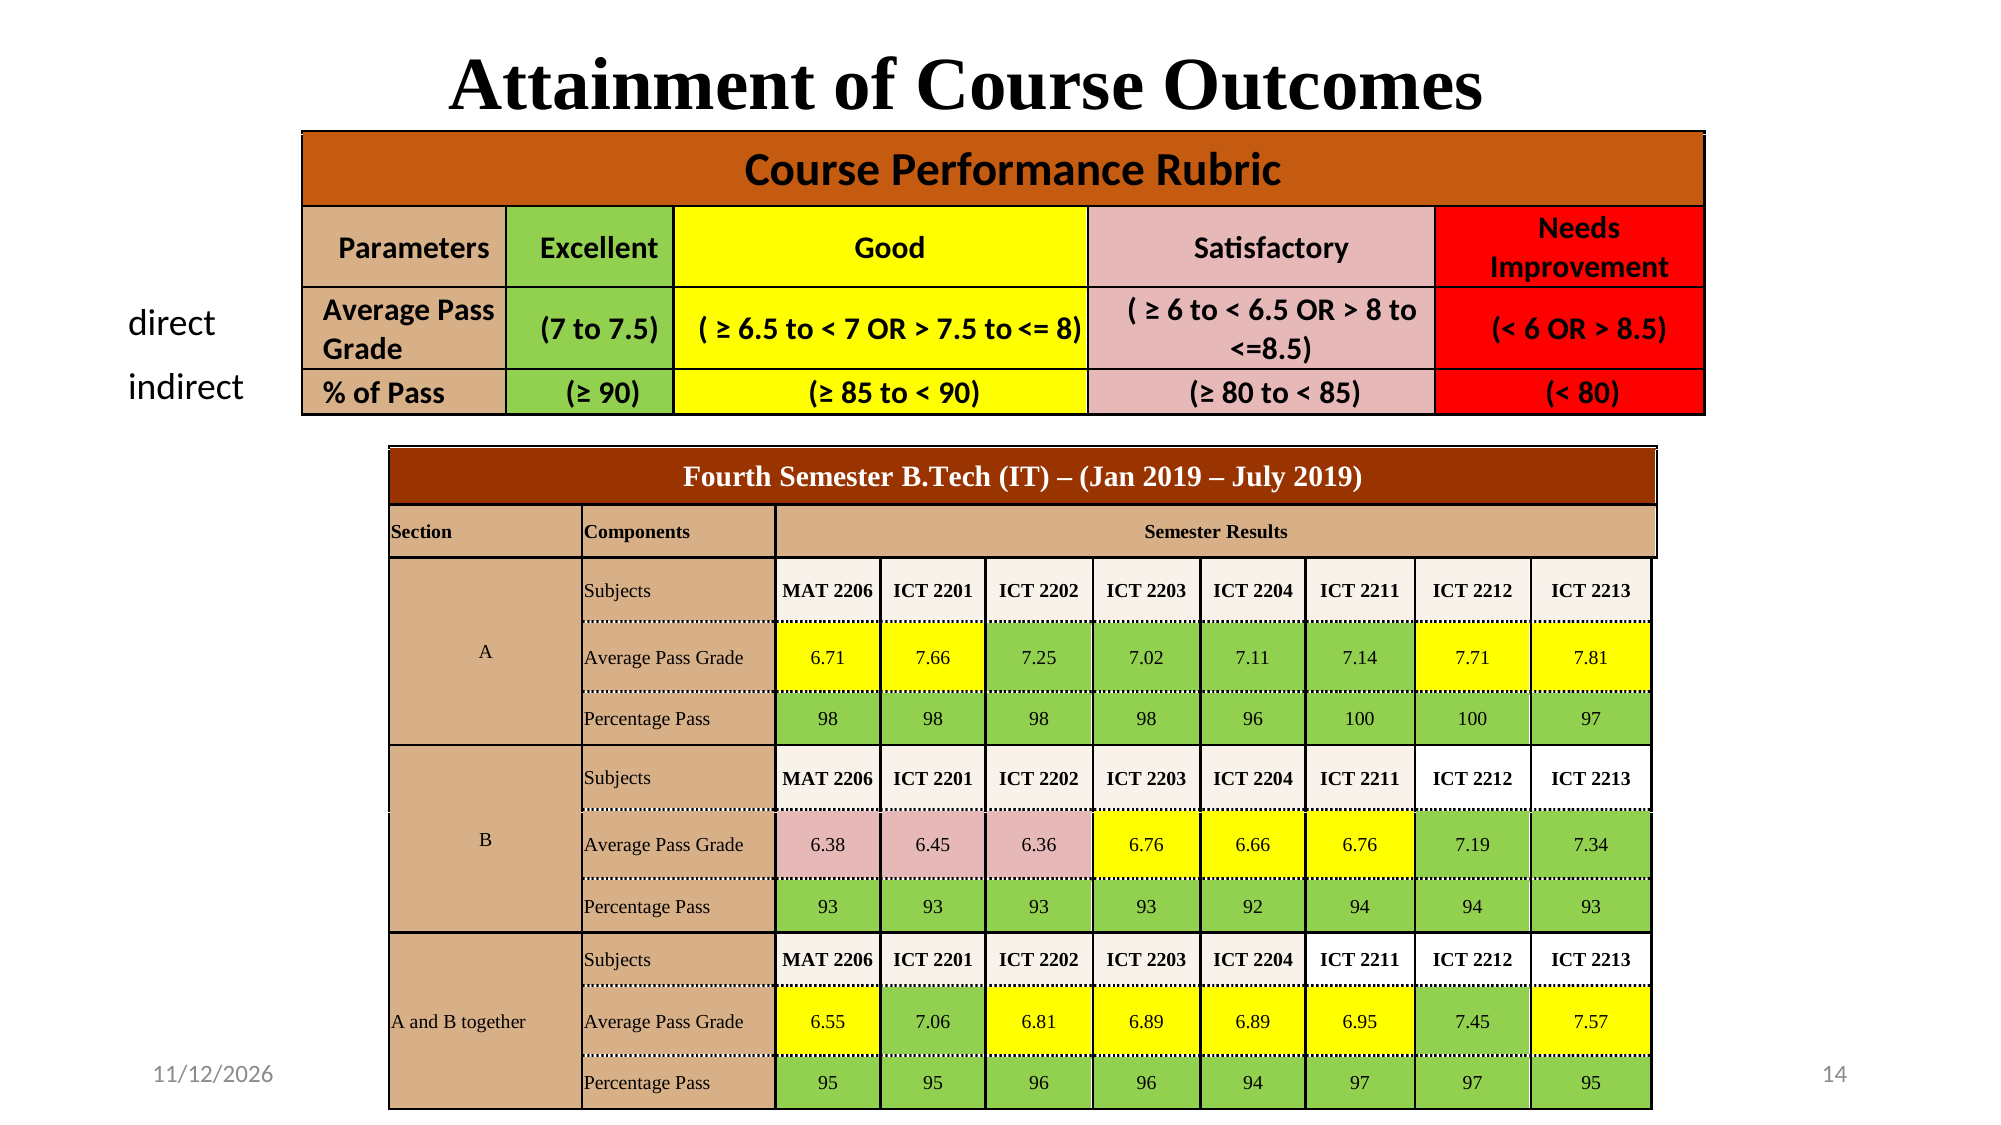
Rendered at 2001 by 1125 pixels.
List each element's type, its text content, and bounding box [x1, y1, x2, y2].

picture [387, 445, 1707, 1125]
slide_number 14 [1707, 1042, 1863, 1103]
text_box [300, 129, 1707, 451]
text_box direct [113, 290, 300, 351]
text_box indirect [113, 354, 300, 415]
title Attainment of Course Outcomes [139, 34, 1794, 136]
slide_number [137, 1042, 387, 1103]
